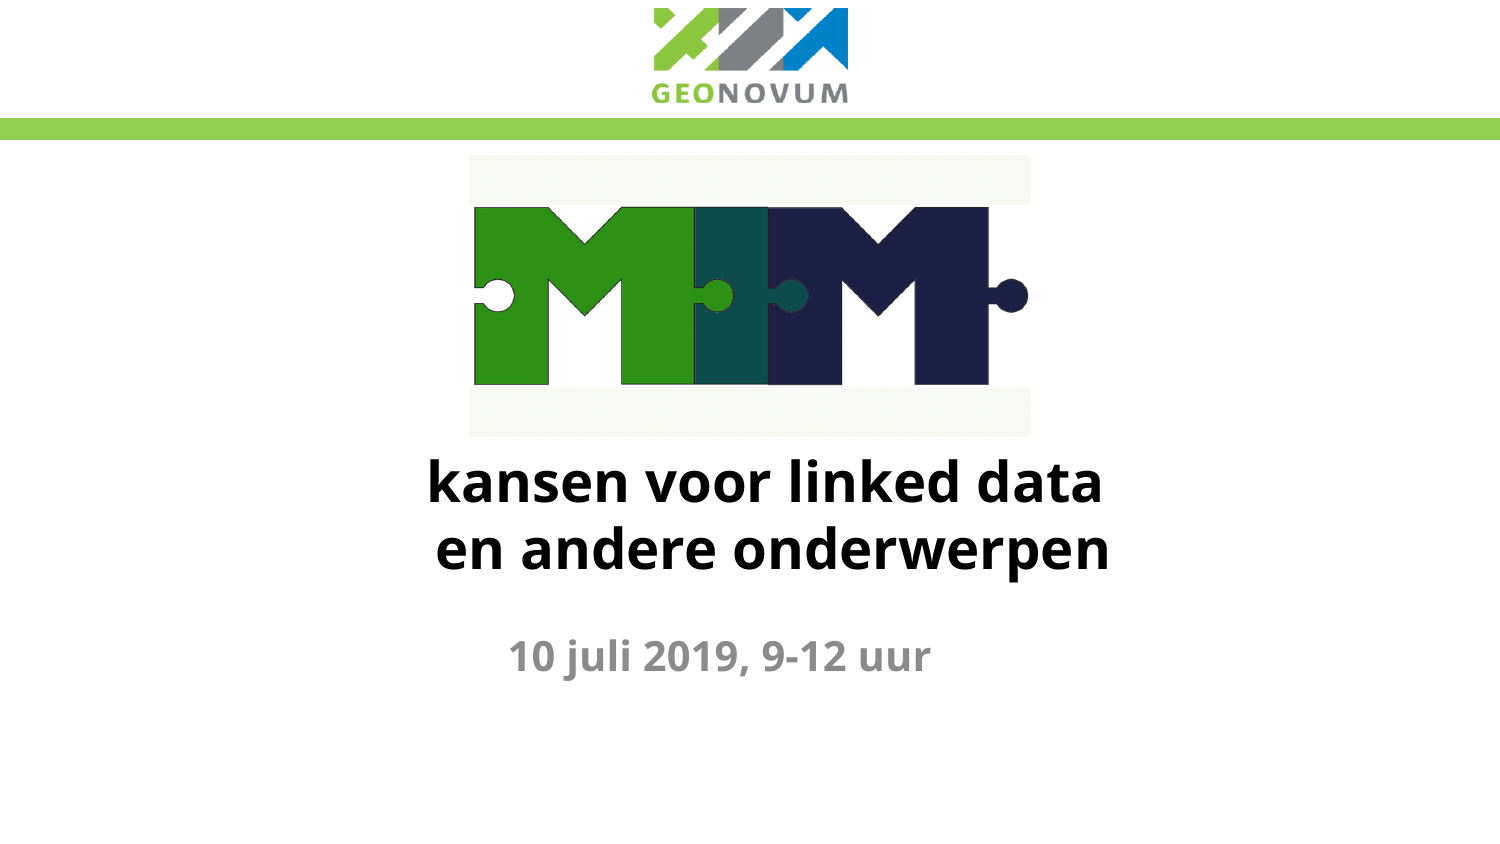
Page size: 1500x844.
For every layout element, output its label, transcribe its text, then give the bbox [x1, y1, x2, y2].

picture [652, 8, 848, 103]
picture [469, 155, 1031, 437]
subtitle 10 juli 2019, 9-12 uur [194, 621, 1245, 705]
title kansen voor linked data en andere onderwerpen [135, 410, 1411, 618]
